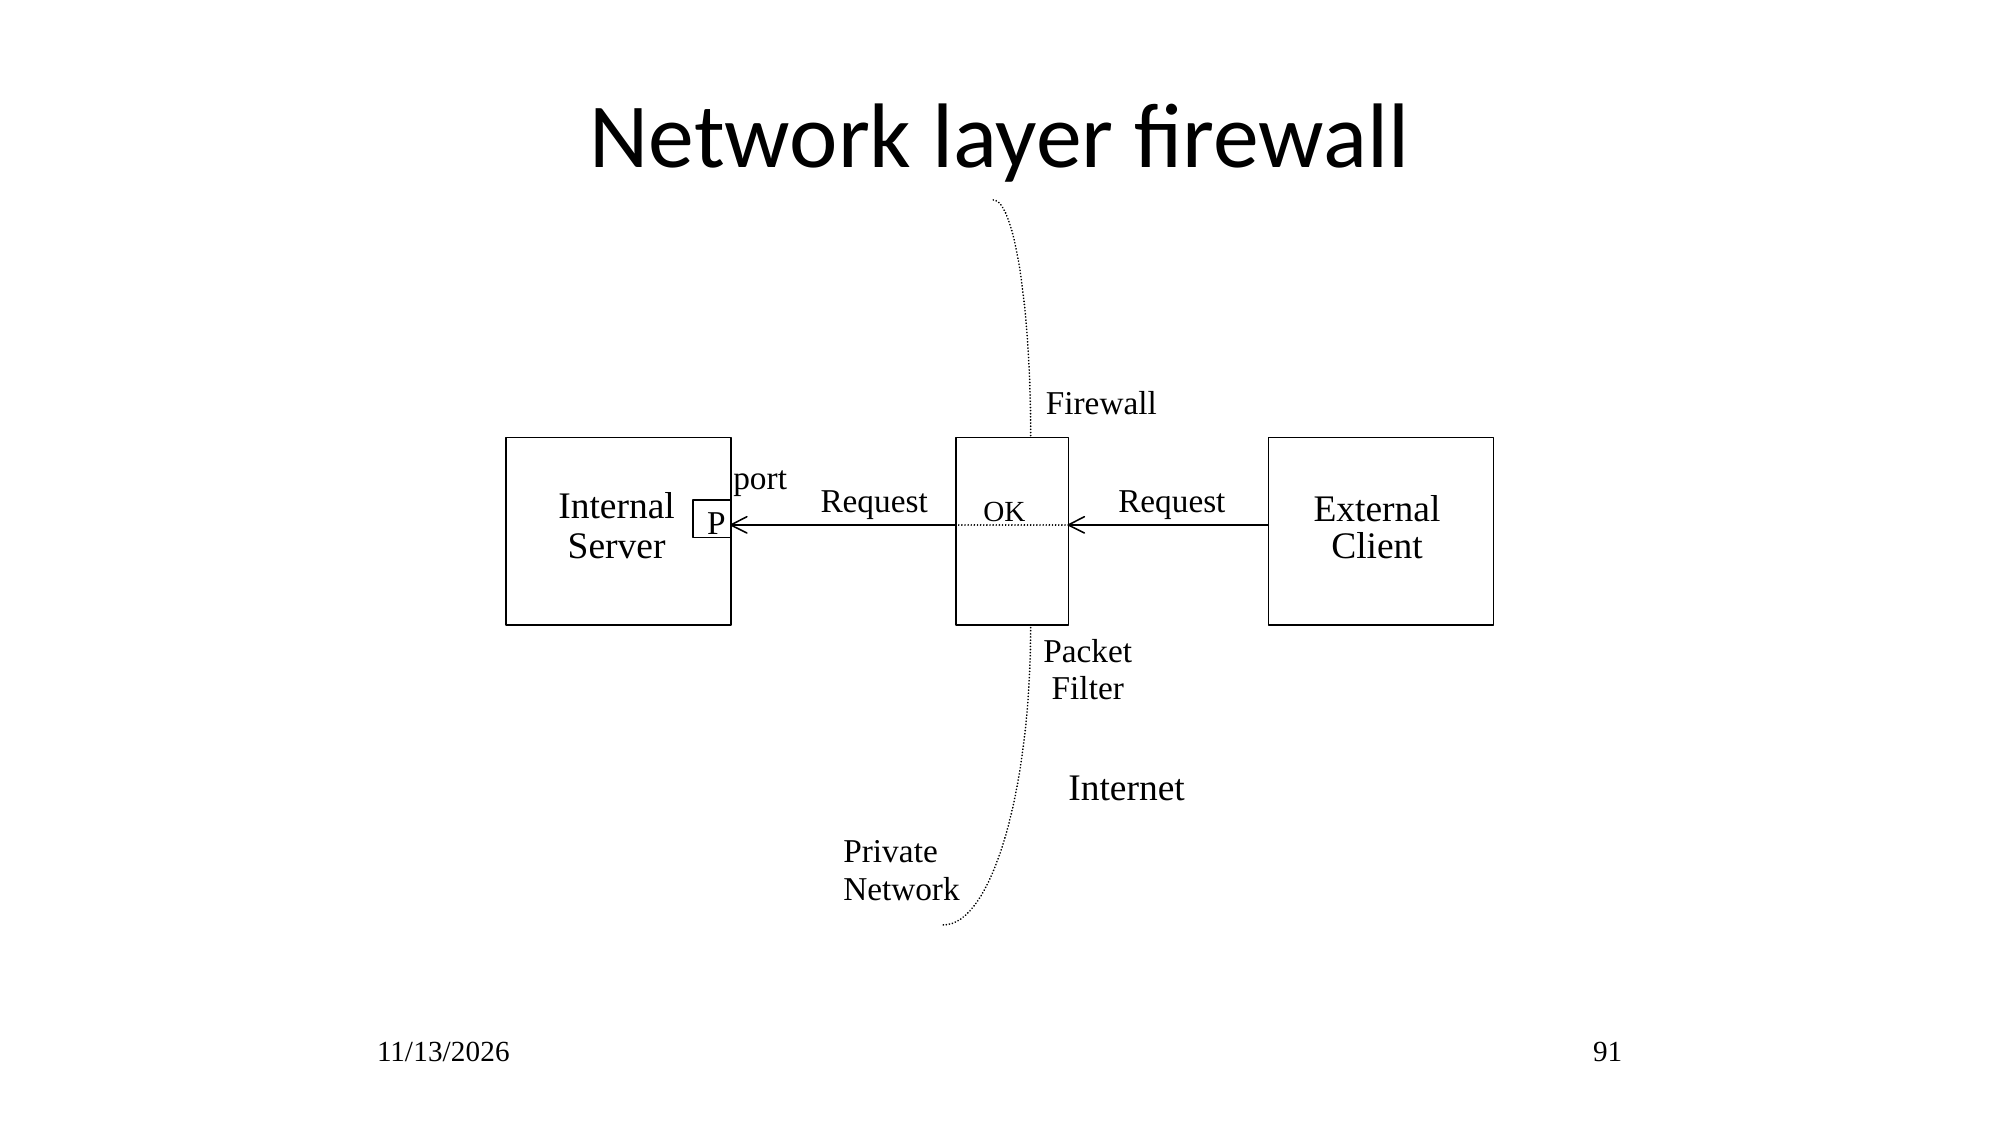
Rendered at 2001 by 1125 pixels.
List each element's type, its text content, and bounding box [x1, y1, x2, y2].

text_box Network layer firewall [362, 37, 1638, 225]
text_box 3/30/2017 [362, 1024, 675, 1100]
picture [504, 198, 1495, 927]
text_box 91 [1324, 1024, 1638, 1100]
